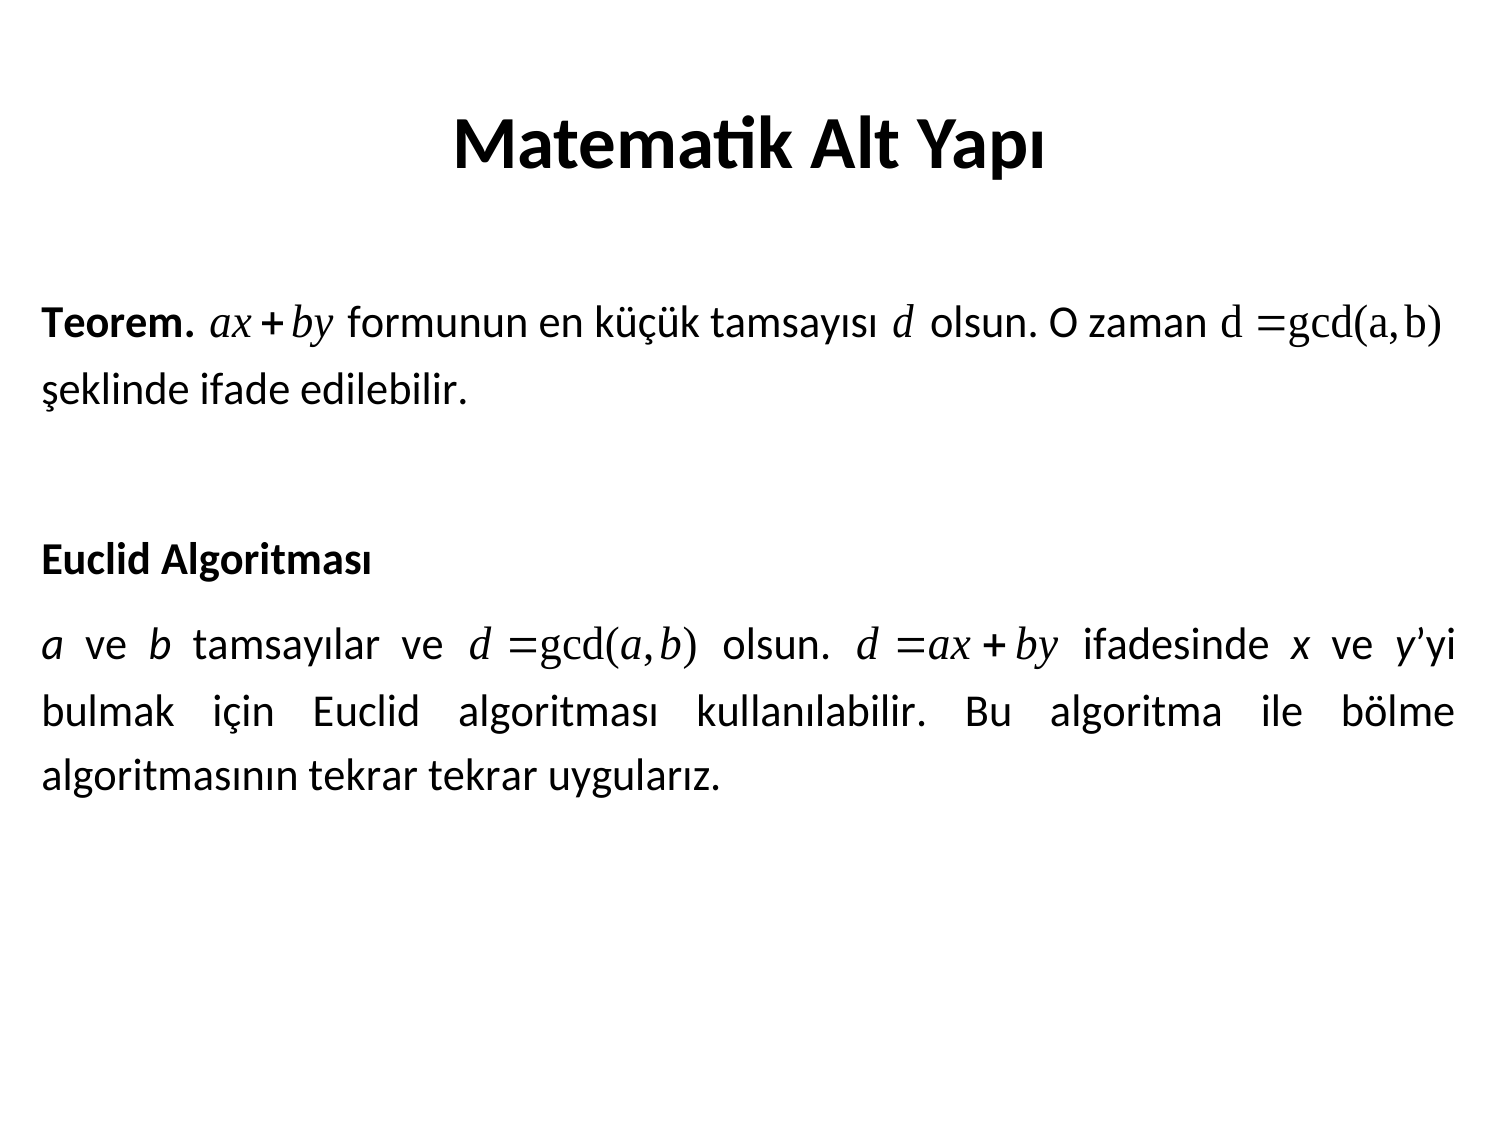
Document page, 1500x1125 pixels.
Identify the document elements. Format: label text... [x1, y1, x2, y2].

title Matematik Alt Yapı [75, 45, 1425, 233]
picture [40, 293, 1456, 832]
